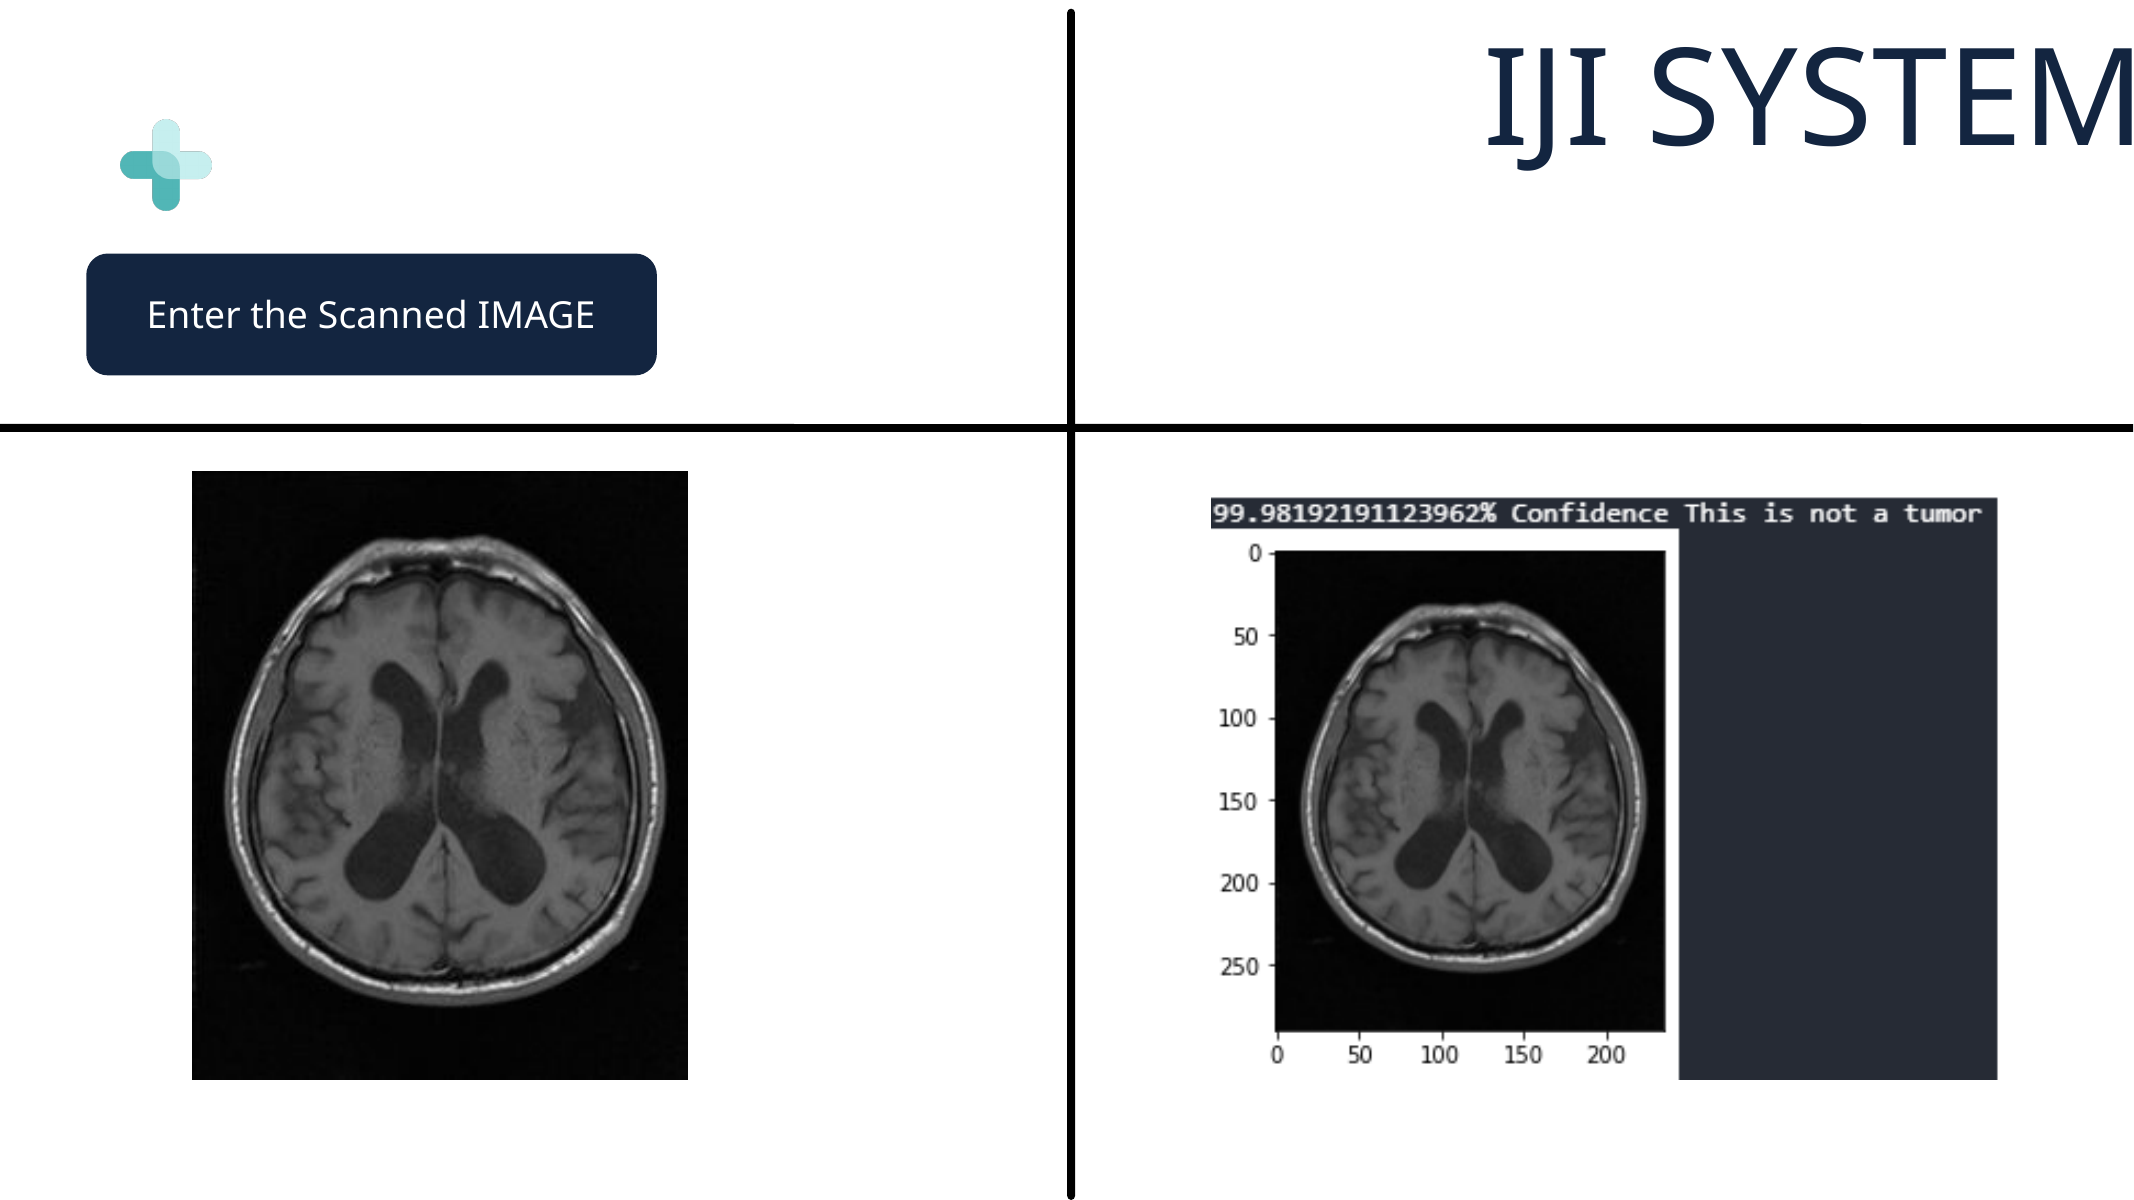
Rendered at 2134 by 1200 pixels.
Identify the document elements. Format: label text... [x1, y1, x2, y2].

picture [192, 471, 688, 1081]
picture [1210, 494, 1999, 1081]
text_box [86, 253, 658, 376]
picture [119, 119, 212, 212]
text_box IJI SYSTEMS [1483, 36, 2134, 173]
